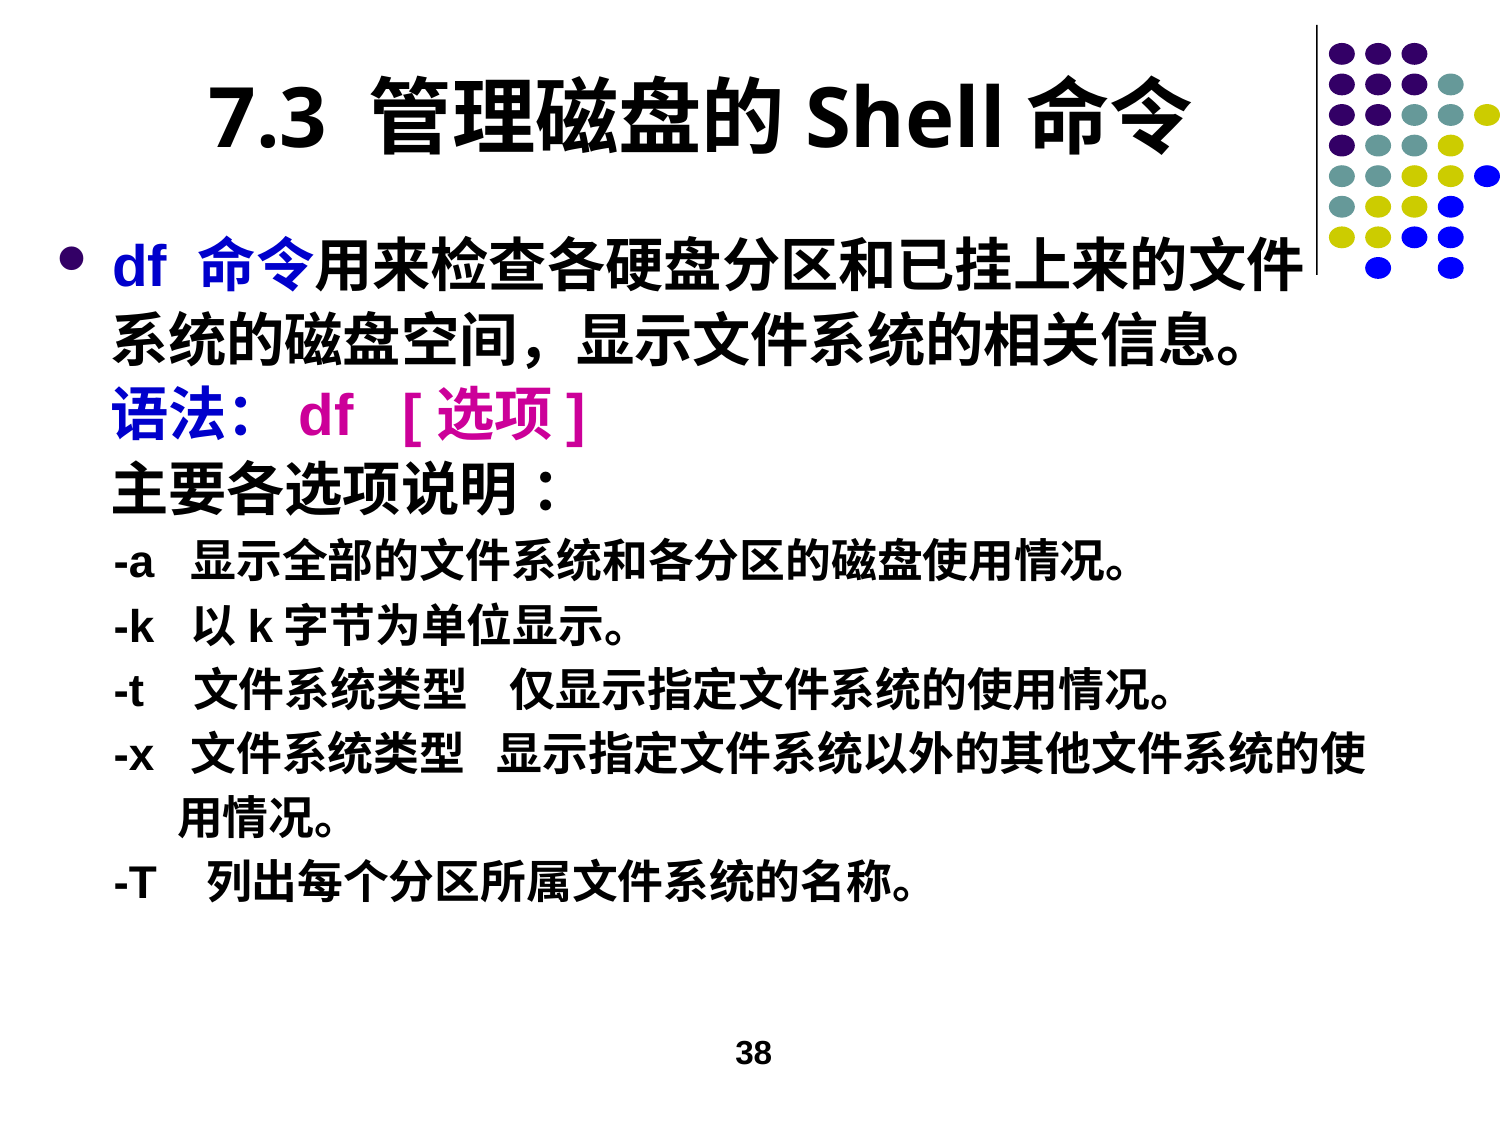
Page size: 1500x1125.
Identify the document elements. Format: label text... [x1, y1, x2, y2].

title 7.3 管理磁盘的Shell命令 [91, 30, 1330, 173]
slide_number 38 [578, 1023, 930, 1099]
list df 命令用来检查各硬盘分区和已挂上来的文件 系统的磁盘空间，显示文件系统的相关信息。 语法：df [选项] 主要各选项说明 ： -a 显示全部的文件系统和各分区的磁盘使用情况。 -k 以k字节为单位显示。 -t 文件系统类型 仅显示指定文件系统的使用情况。 -x 文件系统类型 显示指定文件系统以外的其他文件系统的使 用情况。 -T 列出每个分区所属文件系统的名称。 [41, 228, 1424, 953]
